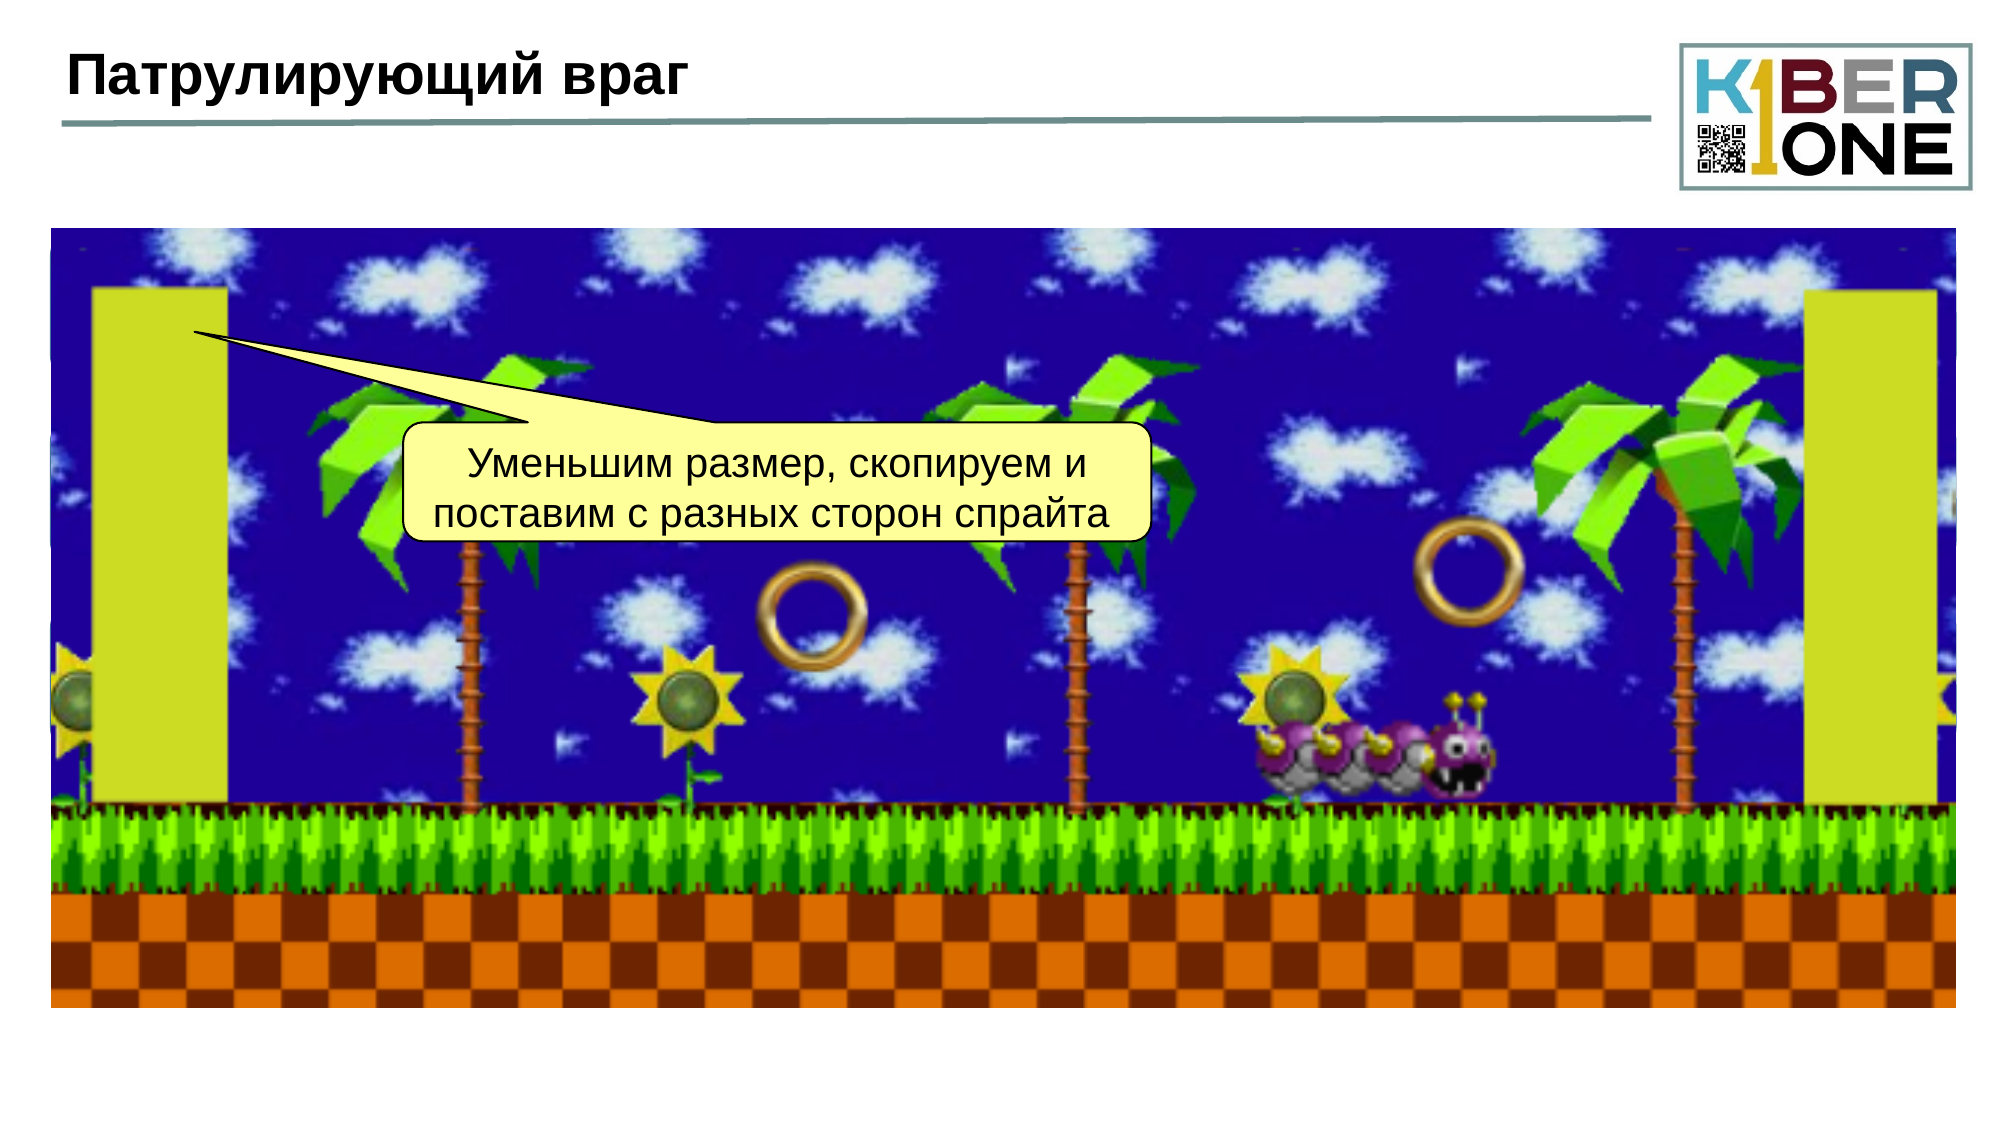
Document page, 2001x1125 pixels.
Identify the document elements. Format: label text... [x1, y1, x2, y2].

picture [50, 228, 1956, 1008]
text_box Патрулирующий враг [51, 19, 2000, 131]
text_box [61, 39, 1977, 195]
